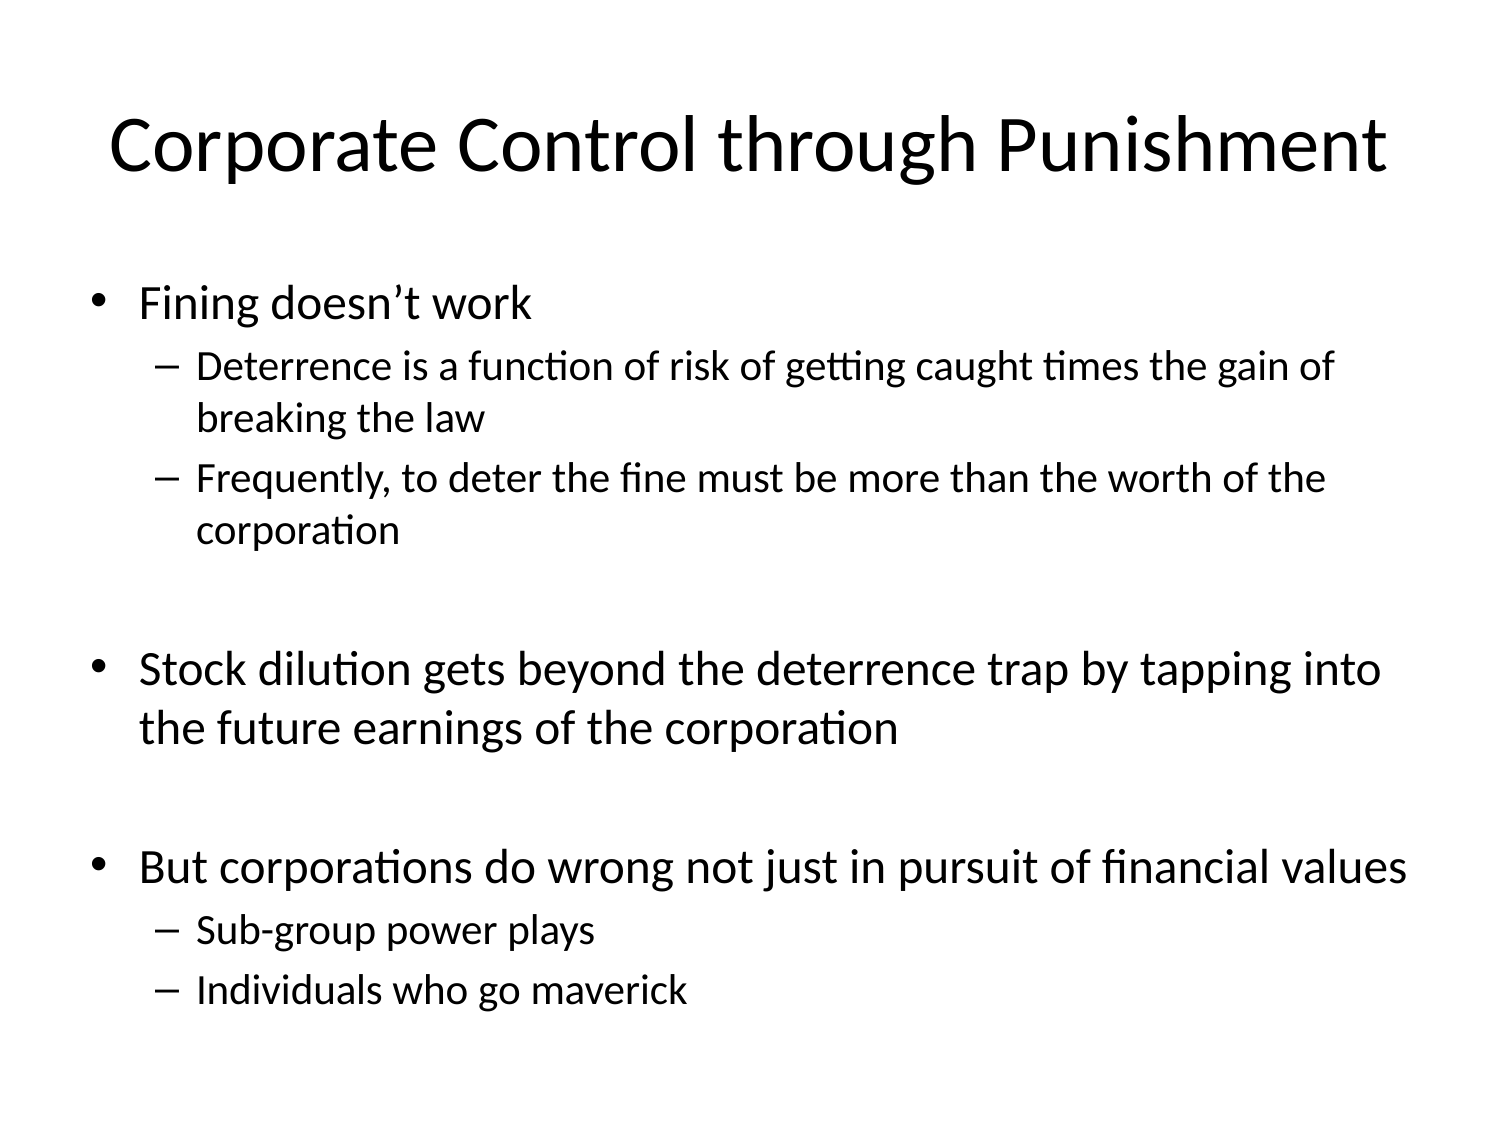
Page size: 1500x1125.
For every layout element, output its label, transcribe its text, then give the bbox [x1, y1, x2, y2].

list Fining doesn’t work Deterrence is a function of risk of getting caught times the gain of breaking the law Frequently, to deter the fine must be more than the worth of the corporation Stock dilution gets beyond the deterrence trap by tapping into the future earnings of the corporation But corporations do wrong not just in pursuit of financial values Sub-group power plays Individuals who go maverick [75, 262, 1425, 1088]
title Corporate Control through Punishment [75, 45, 1425, 233]
